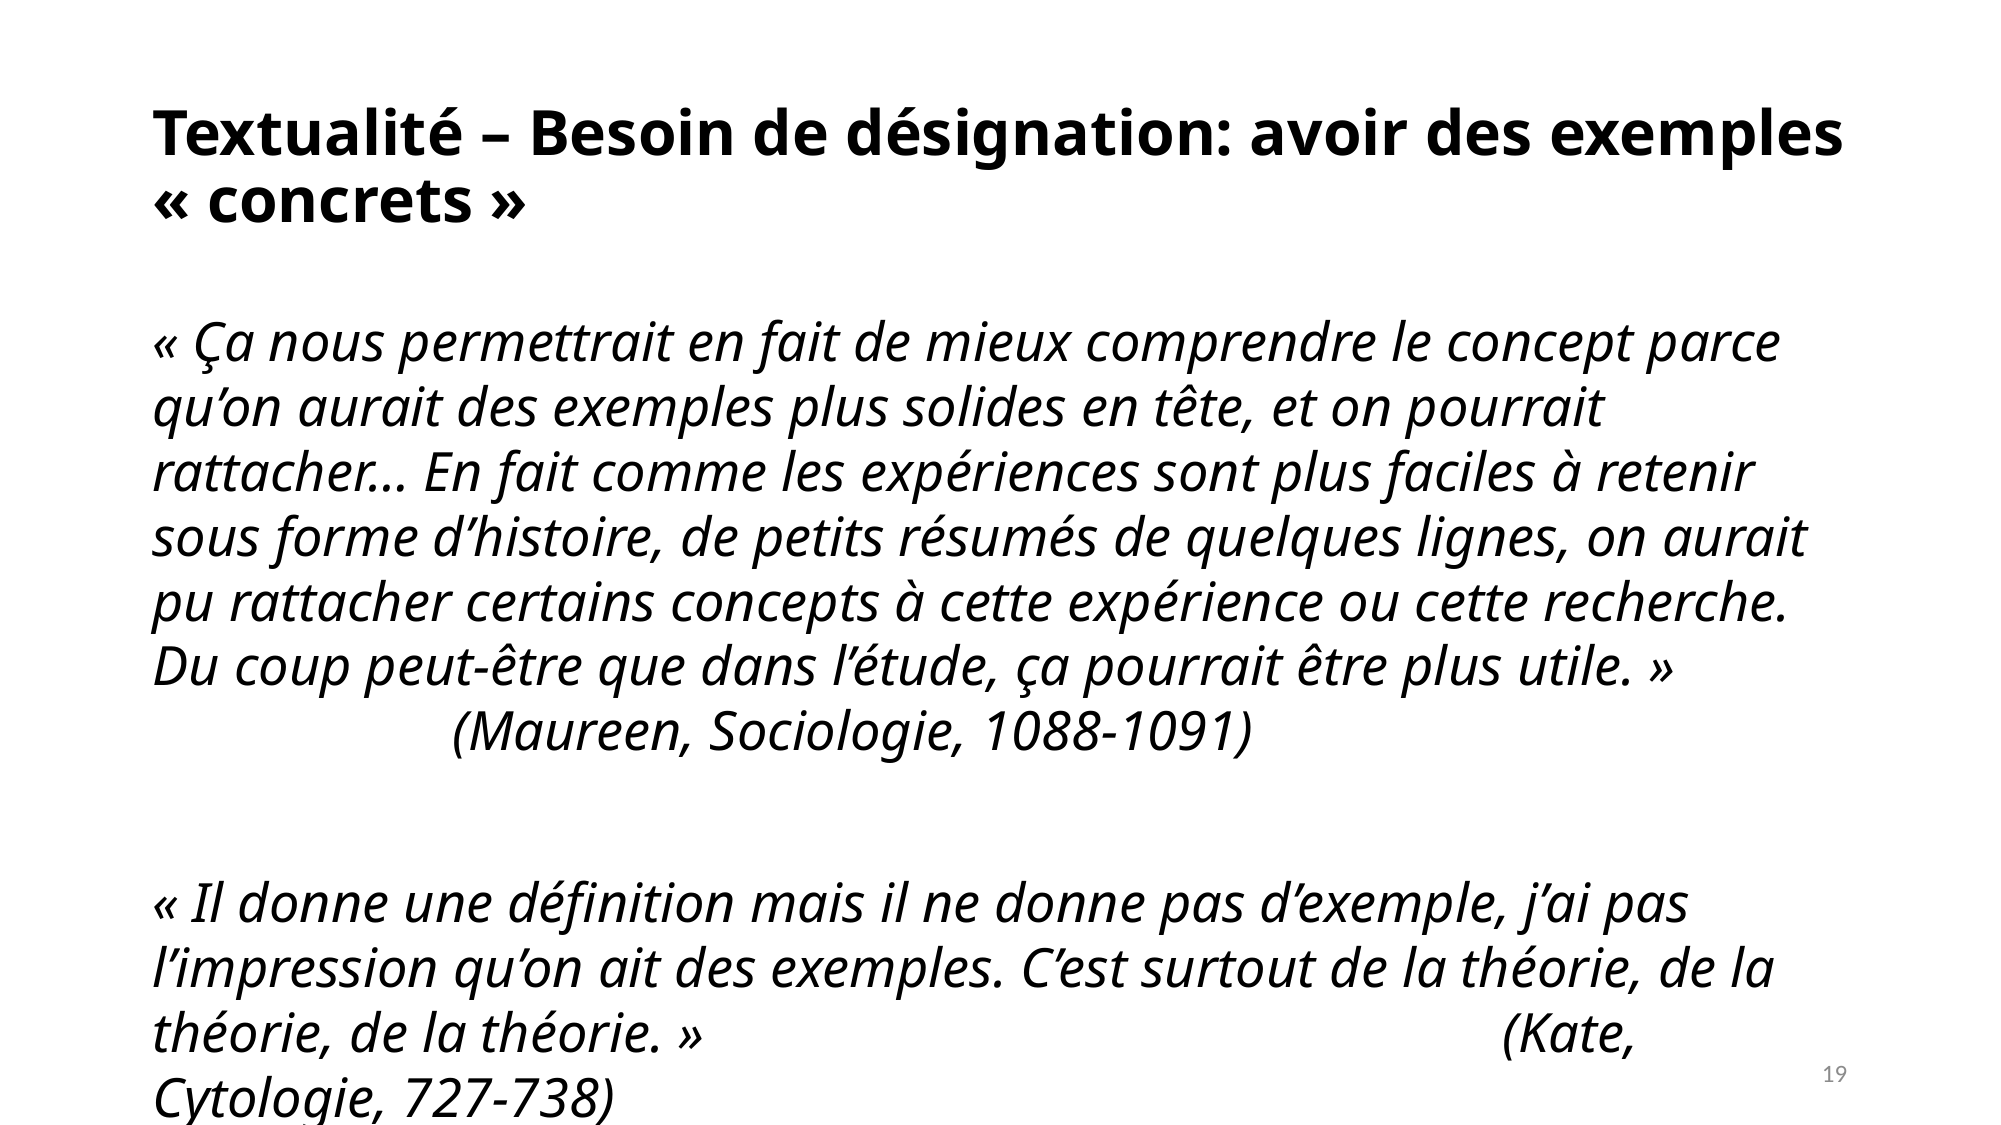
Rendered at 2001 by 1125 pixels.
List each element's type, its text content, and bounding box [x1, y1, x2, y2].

slide_number 19 [1412, 1042, 1863, 1103]
title Textualité – Besoin de désignation: avoir des exemples « concrets » [137, 59, 1863, 278]
list « Ça nous permettrait en fait de mieux comprendre le concept parce qu’on aurait des exemples plus solides en tête, et on pourrait rattacher… En fait comme les expériences sont plus faciles à retenir sous forme d’histoire, de petits résumés de quelques lignes, on aurait pu rattacher certains concepts à cette expérience ou cette recherche. Du coup peut-être que dans l’étude, ça pourrait être plus utile. » (Maureen, Sociologie, 1088-1091) « Il donne une définition mais il ne donne pas d’exemple, j’ai pas l’impression qu’on ait des exemples. C’est surtout de la théorie, de la théorie, de la théorie. » (Kate, Cytologie, 727-738) [137, 299, 1863, 1014]
